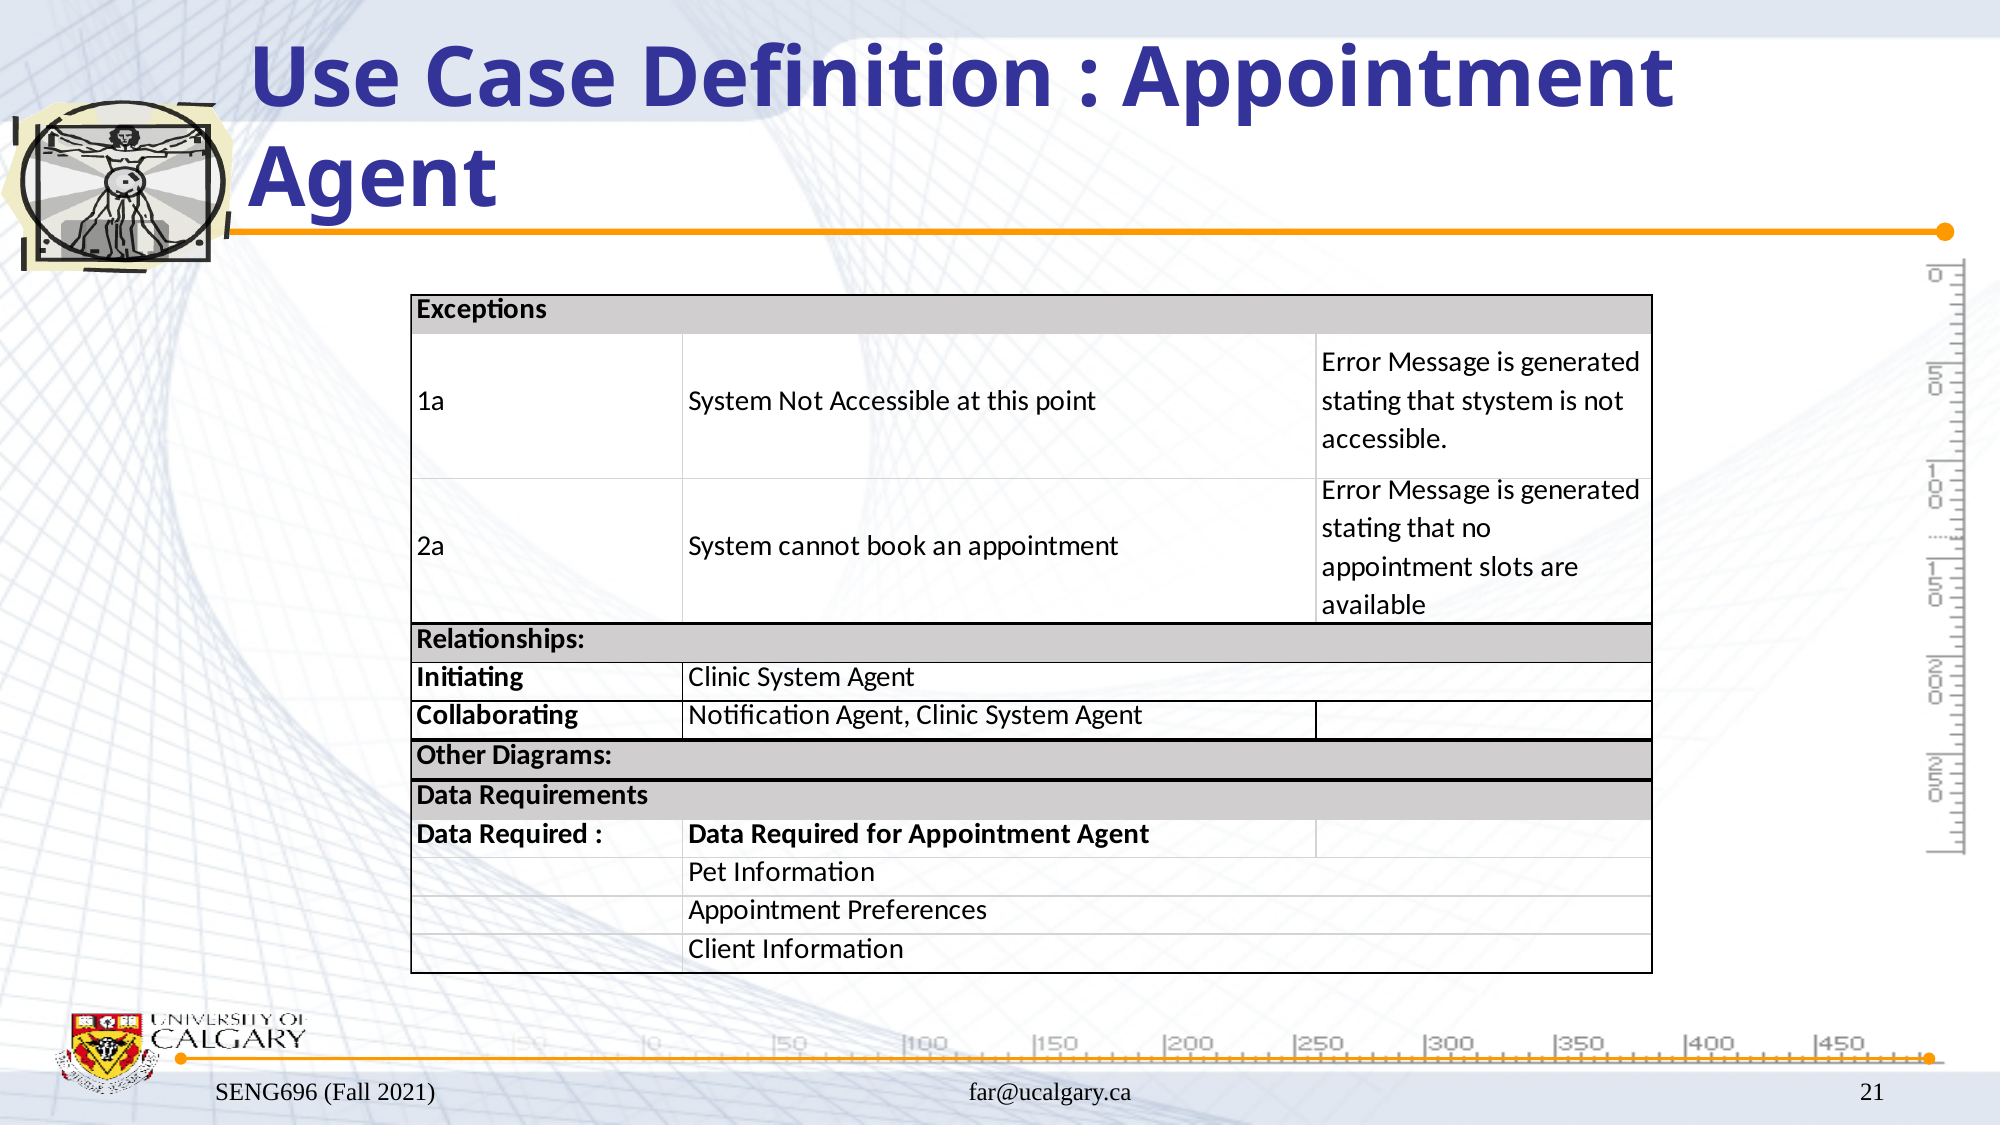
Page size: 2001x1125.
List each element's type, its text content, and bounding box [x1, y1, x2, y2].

title Use Case Definition : Appointment Agent [233, 42, 1957, 231]
picture [0, 0, 2000, 1125]
footer far@ucalgary.ca [733, 1046, 1367, 1113]
slide_number 21 [1483, 1046, 1901, 1113]
slide_number SENG696 (Fall 2021) [199, 1046, 617, 1113]
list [410, 293, 1655, 976]
